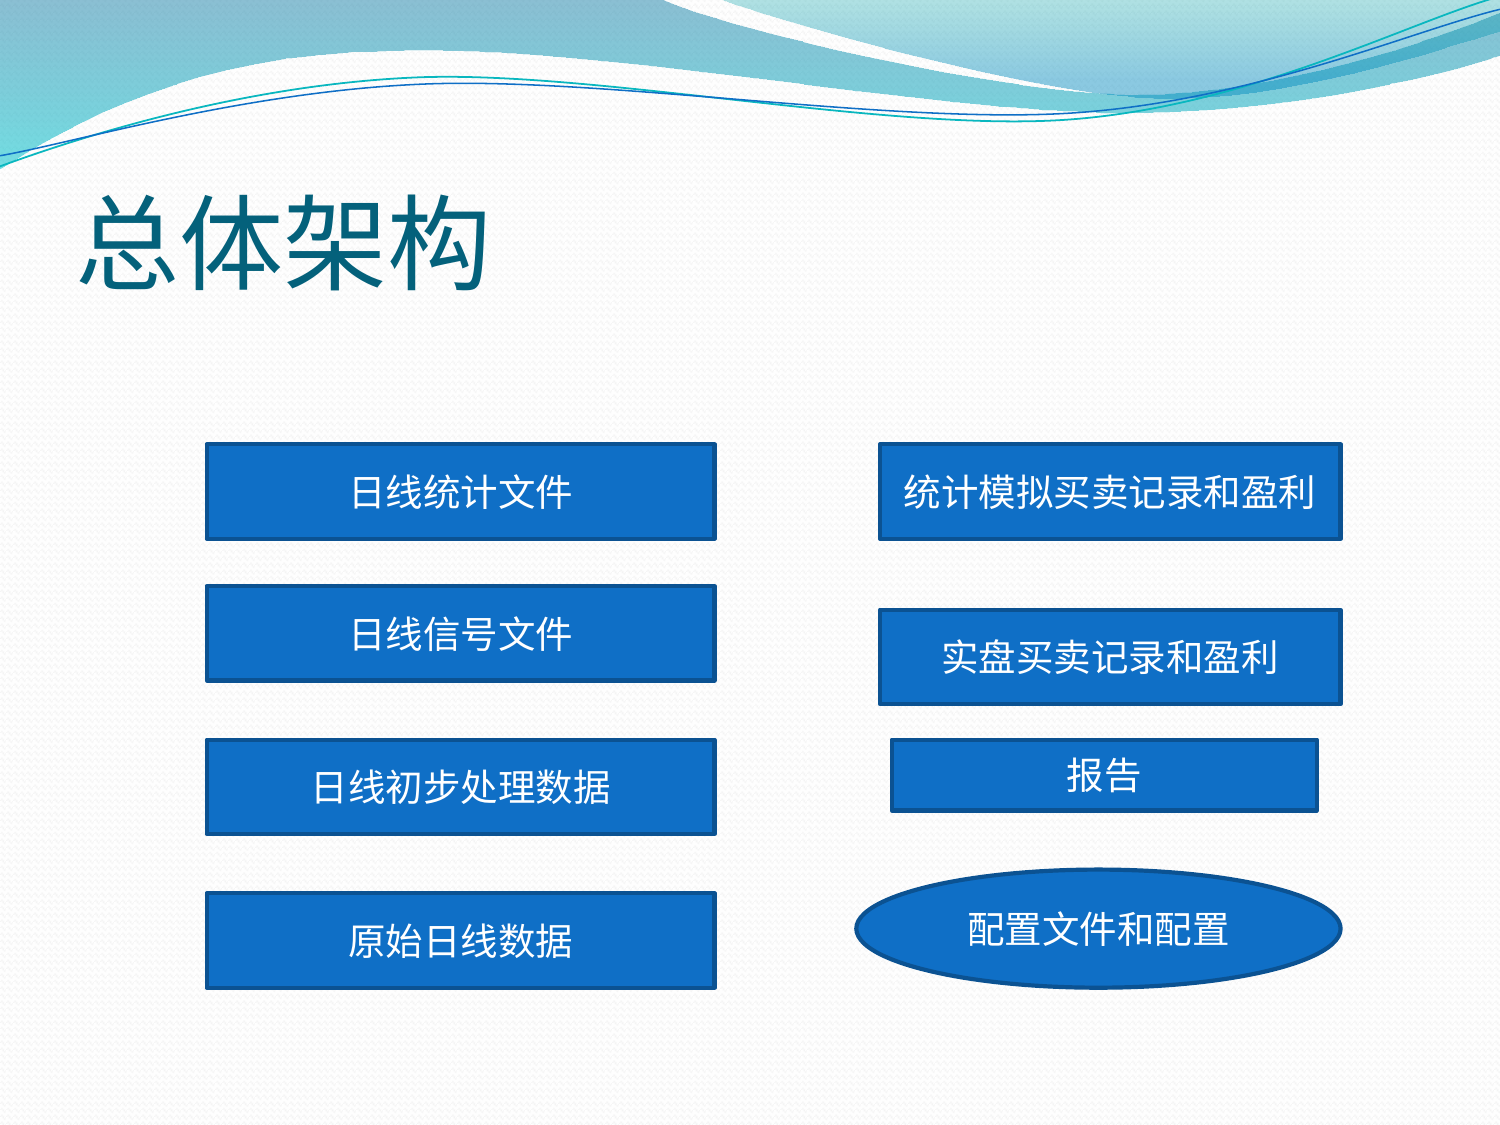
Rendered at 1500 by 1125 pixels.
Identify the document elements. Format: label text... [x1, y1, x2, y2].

text_box 实盘买卖记录和盈利 [878, 608, 1343, 706]
text_box 报告 [890, 738, 1319, 813]
text_box 日线统计文件 [205, 442, 717, 541]
text_box 日线初步处理数据 [205, 738, 717, 836]
text_box 配置文件和配置 [854, 867, 1343, 990]
text_box 统计模拟买卖记录和盈利 [878, 442, 1343, 541]
title 总体架构 [75, 115, 1425, 303]
text_box 原始日线数据 [205, 891, 717, 990]
text_box 日线信号文件 [205, 584, 717, 683]
